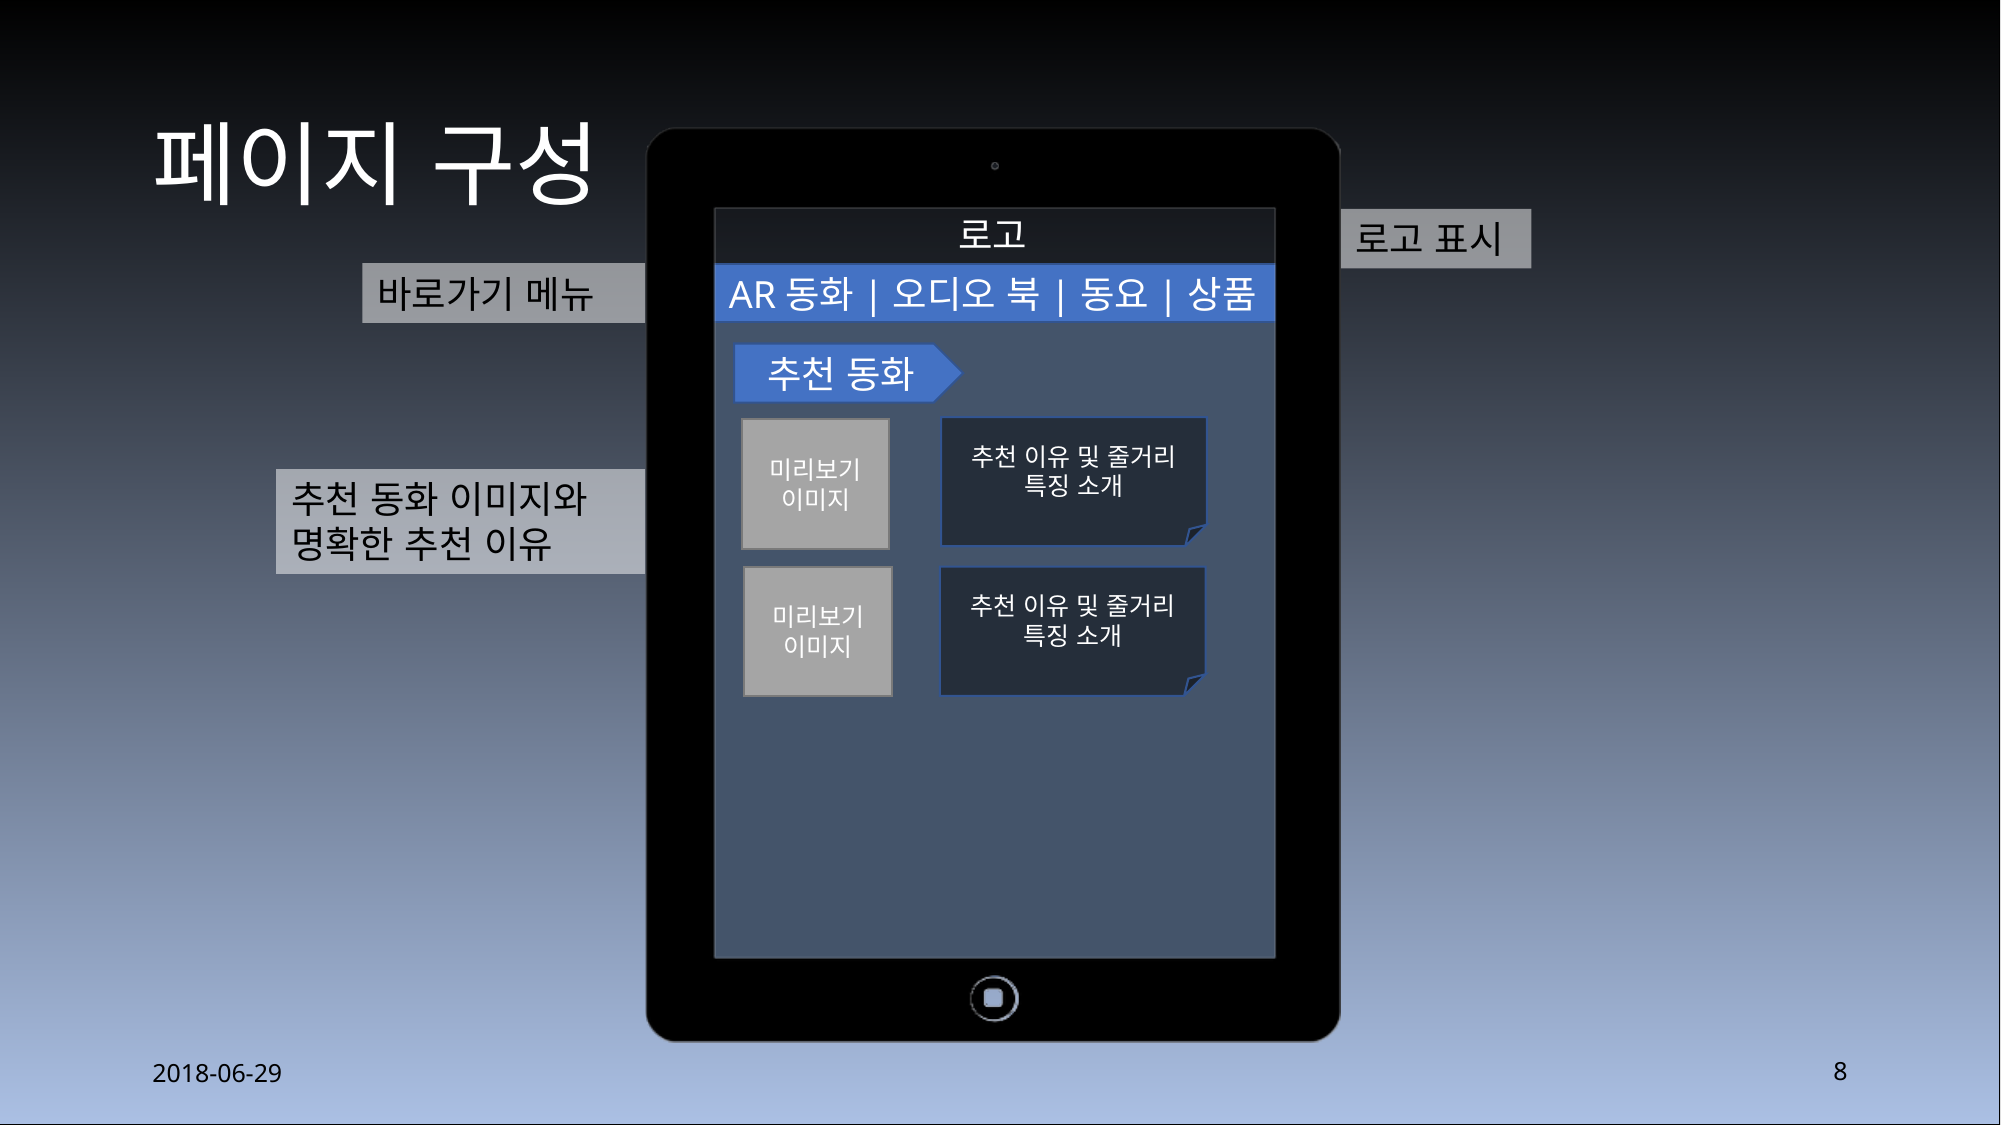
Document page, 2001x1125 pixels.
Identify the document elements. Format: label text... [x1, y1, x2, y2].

title 페이지 구성 [137, 59, 1863, 278]
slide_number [137, 1042, 588, 1103]
text_box 바로가기 메뉴 [362, 263, 645, 323]
slide_number 8 [1412, 1042, 1863, 1103]
picture [645, 127, 1341, 1043]
text_box 로고 표시 [1341, 208, 1532, 269]
text_box 추천 동화 이미지와 명확한 추천 이유 [276, 469, 645, 574]
